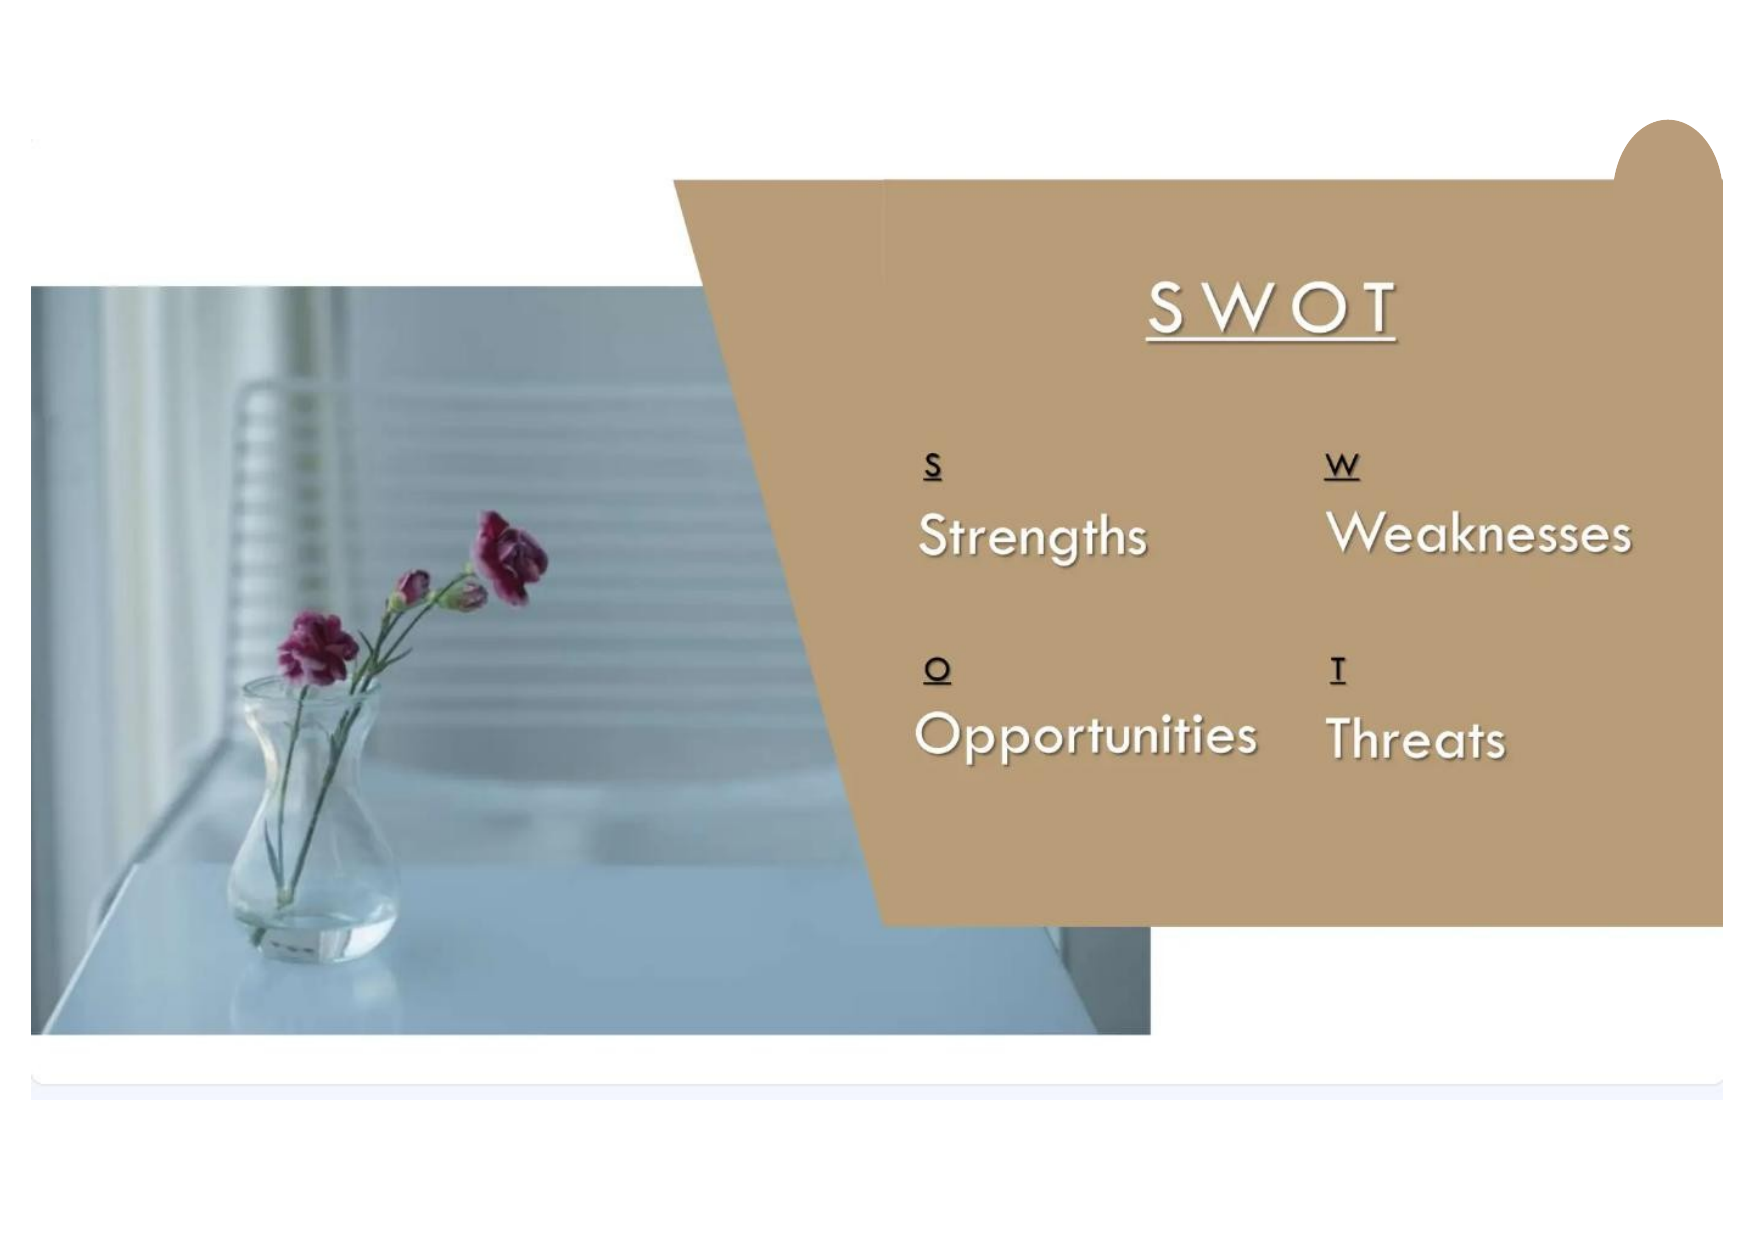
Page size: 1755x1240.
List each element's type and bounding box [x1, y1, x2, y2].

picture [30, 139, 1724, 1101]
text_box [1629, 117, 1707, 138]
